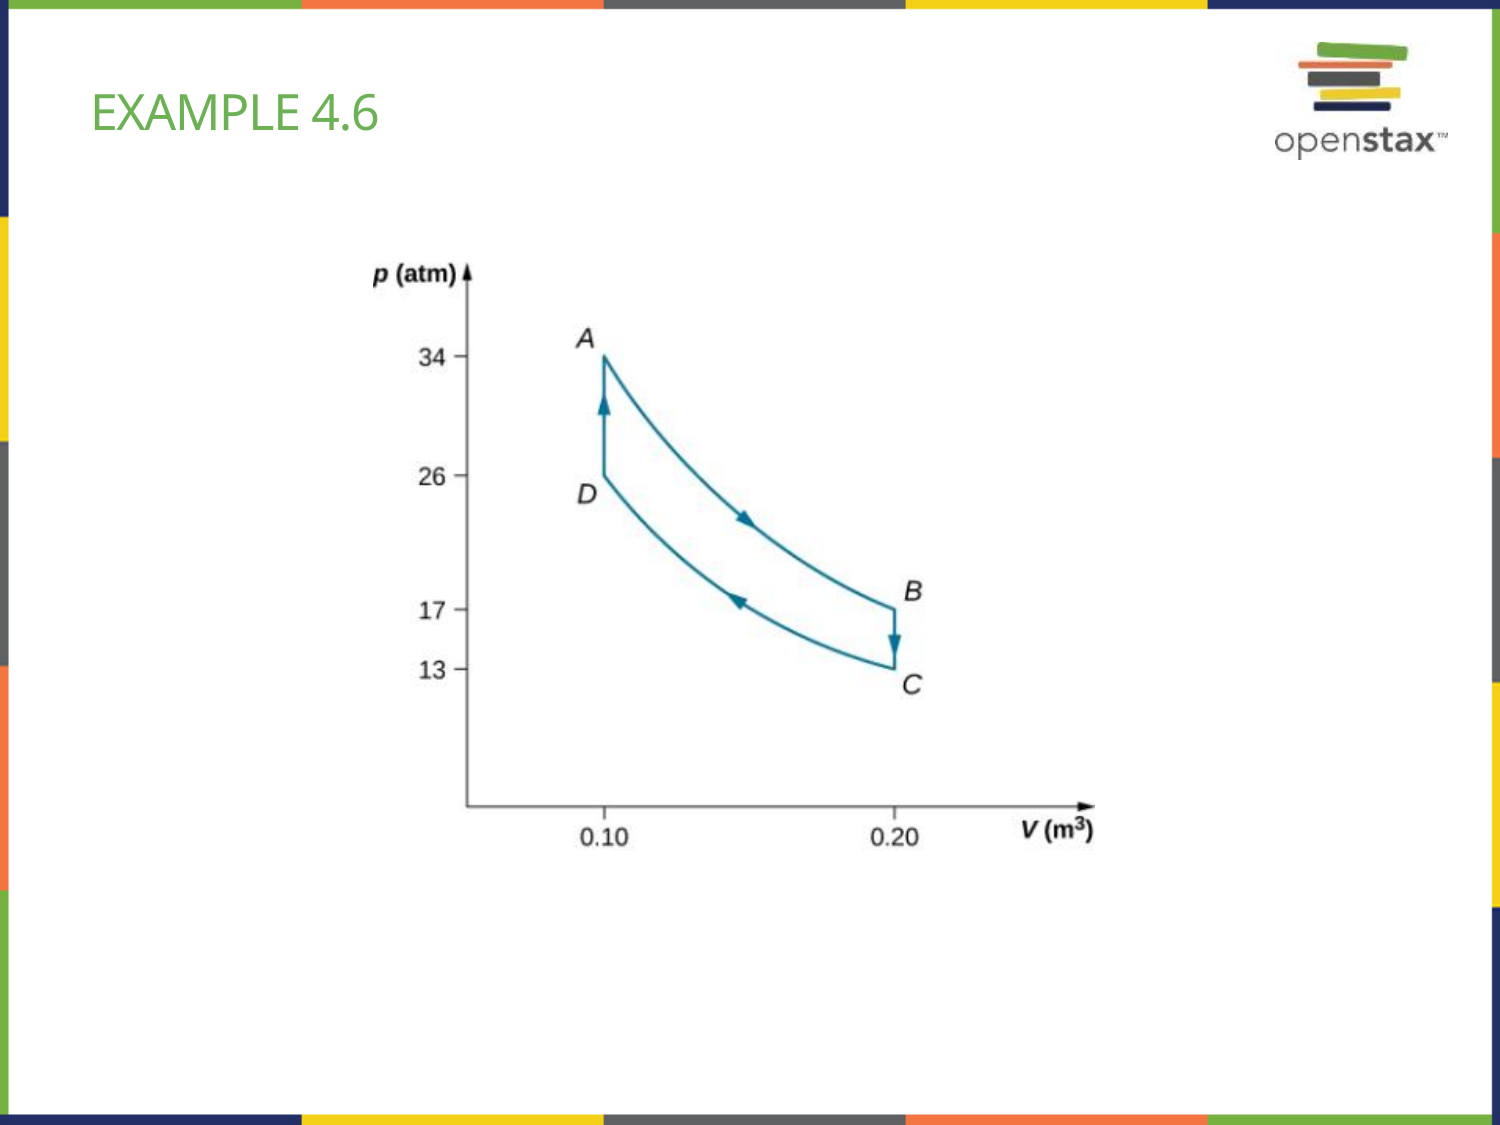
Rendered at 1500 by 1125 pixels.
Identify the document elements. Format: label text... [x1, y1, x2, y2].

title Example 4.6 [75, 39, 1275, 148]
picture [0, 0, 1500, 1125]
